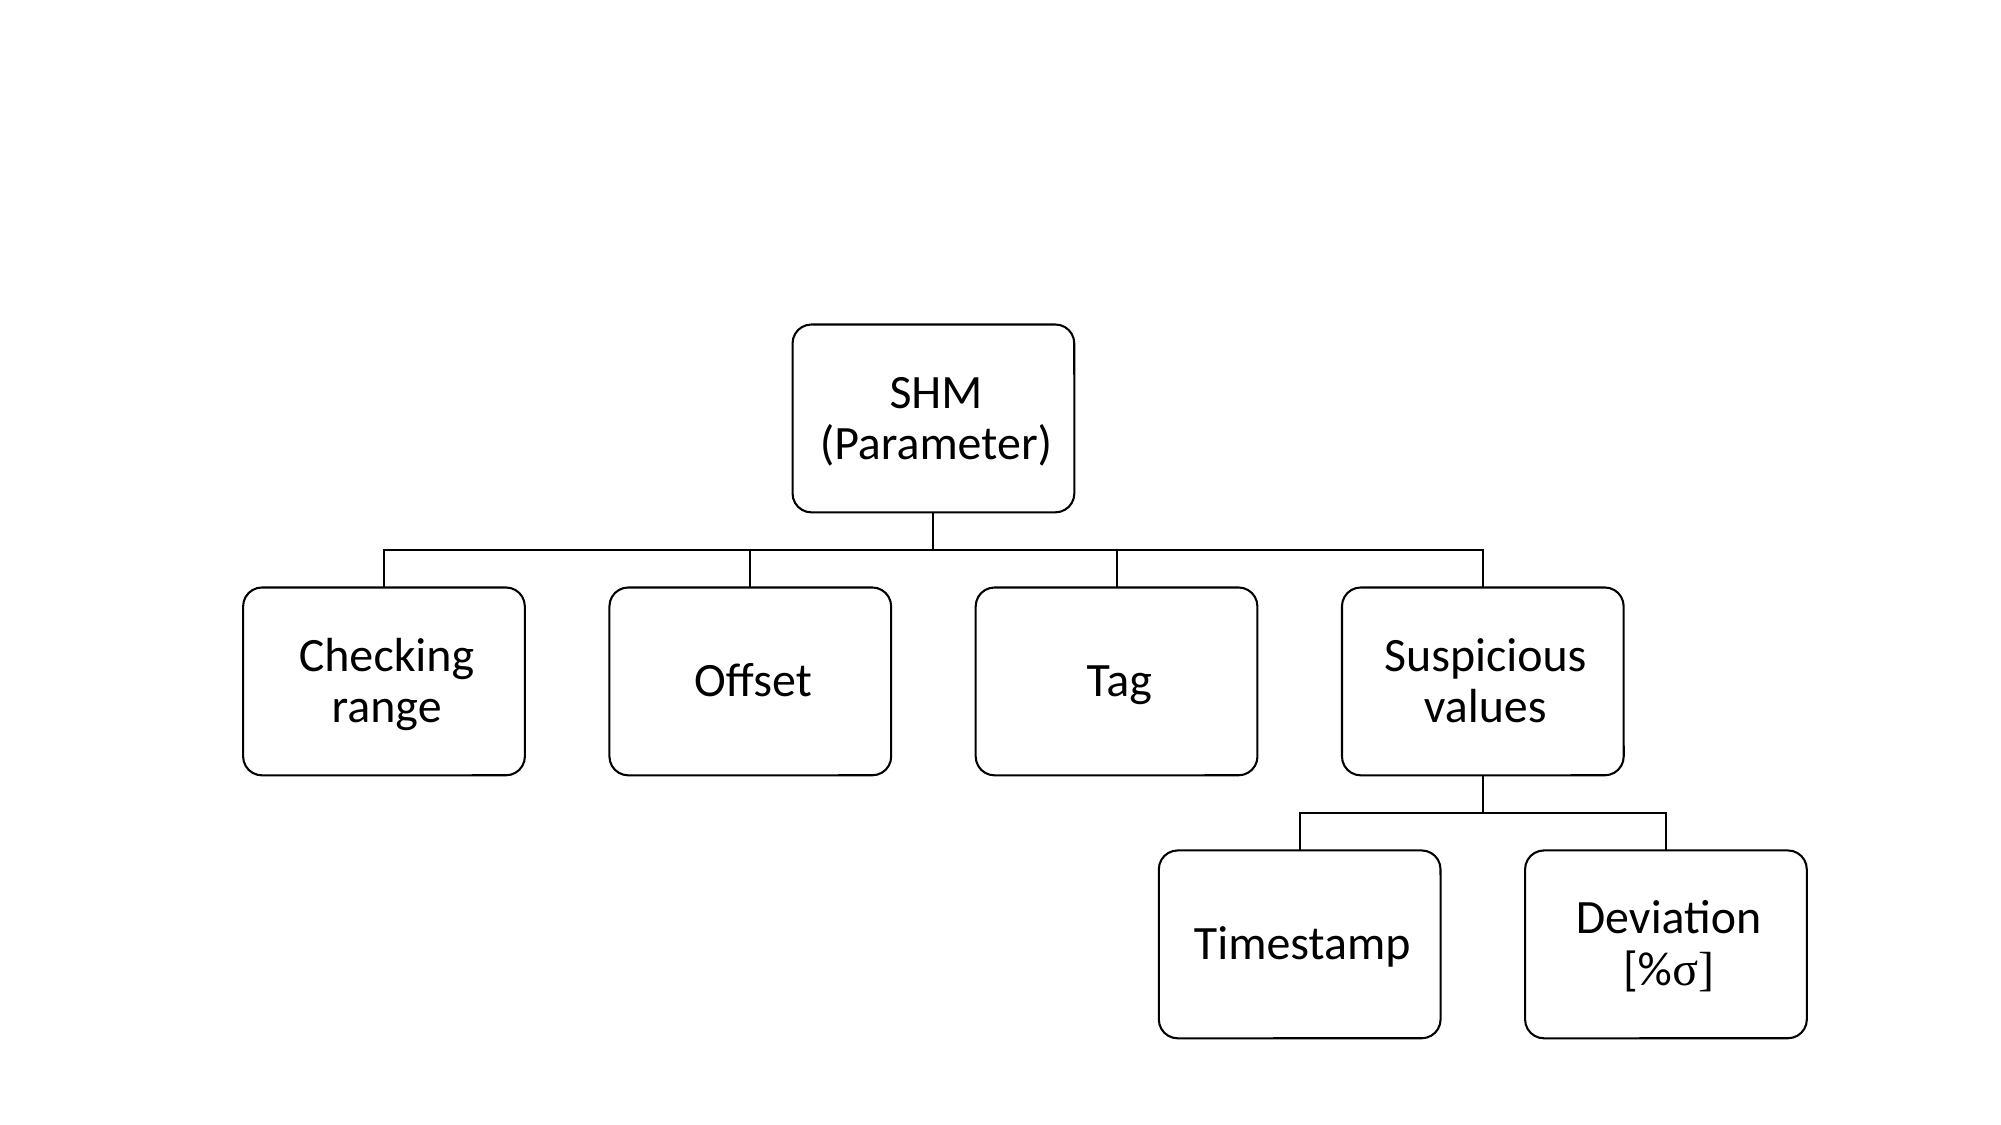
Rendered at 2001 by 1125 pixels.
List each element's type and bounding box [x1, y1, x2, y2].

text_box [162, 324, 1888, 1039]
